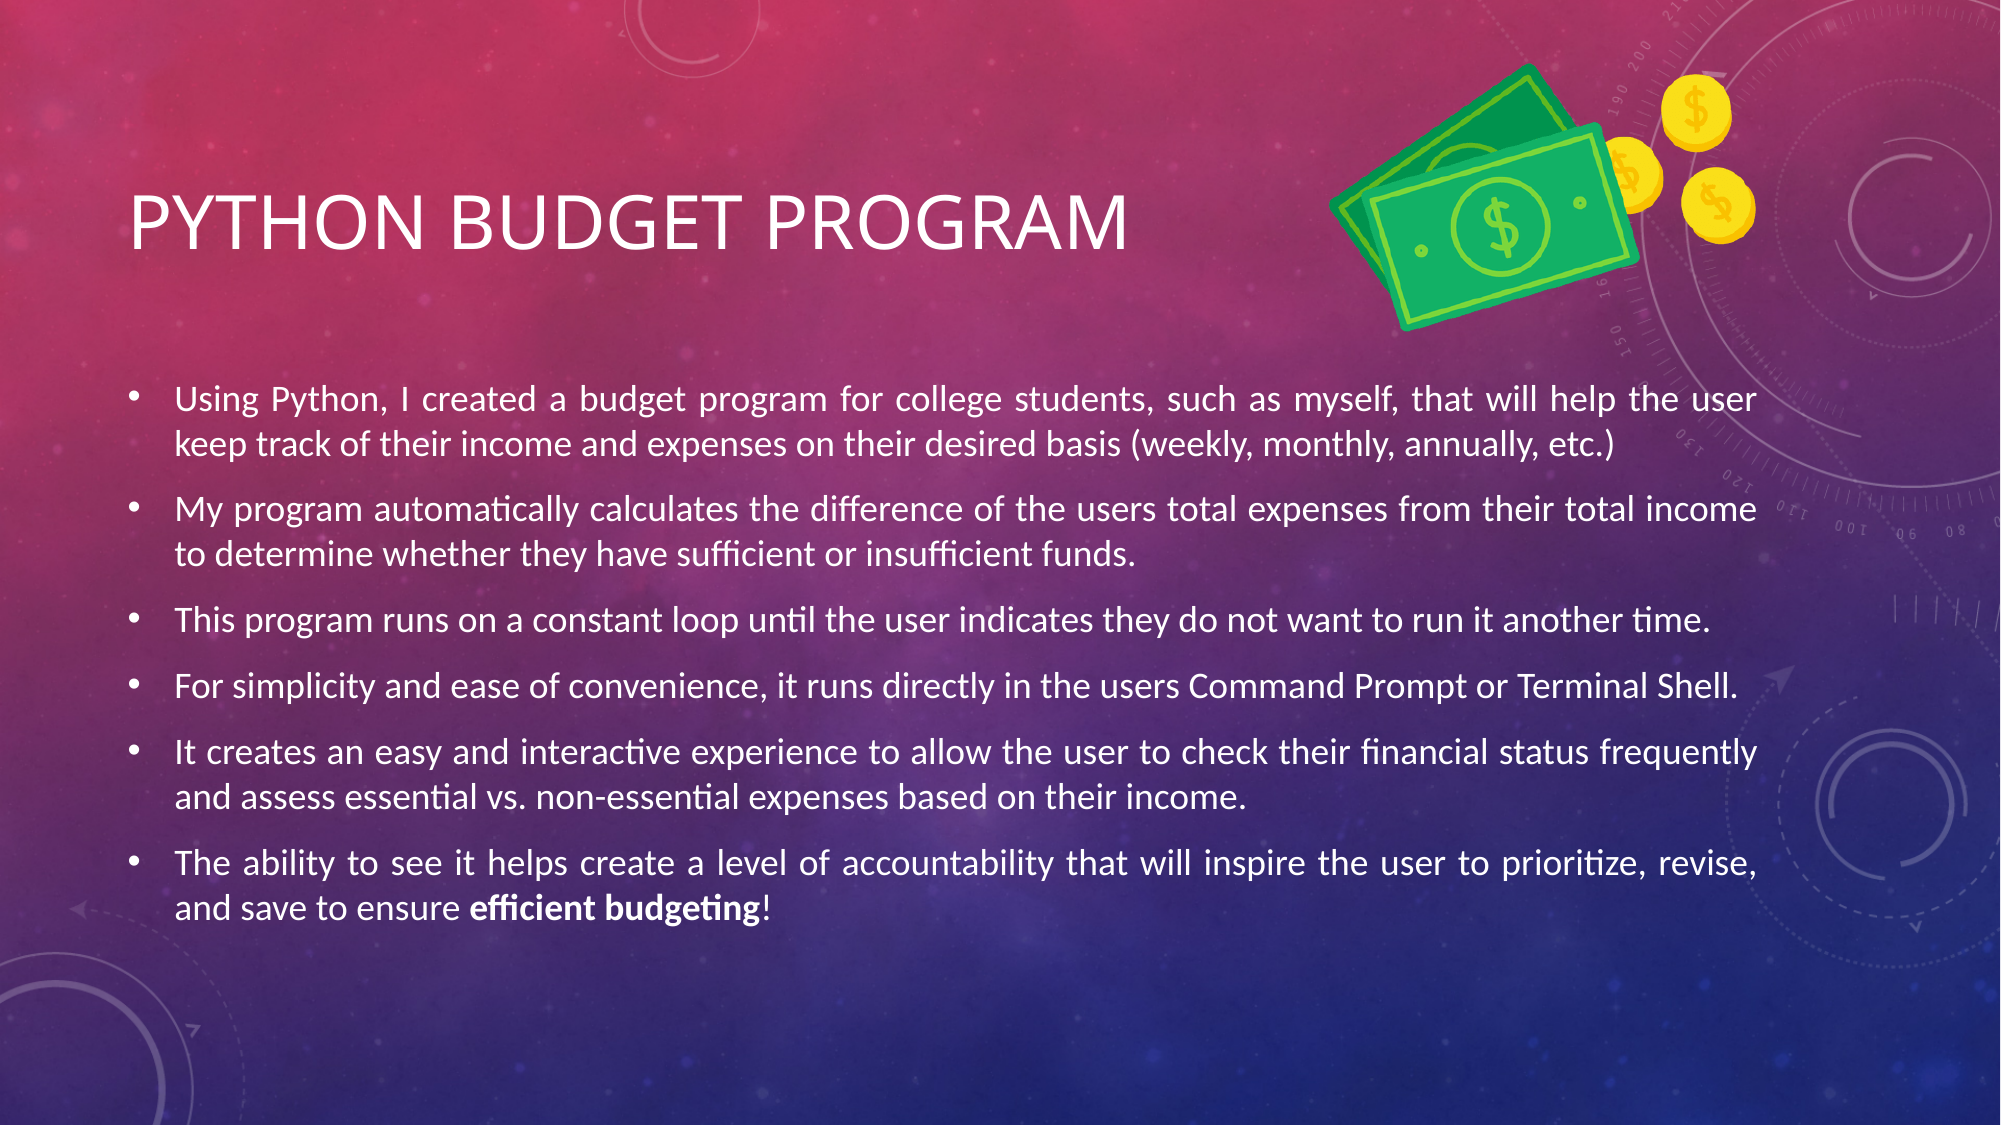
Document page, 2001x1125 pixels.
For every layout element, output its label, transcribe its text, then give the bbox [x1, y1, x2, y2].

title Python budget program [112, 99, 1303, 339]
picture [0, 0, 2001, 1125]
list Using Python, I created a budget program for college students, such as myself, that will help the user keep track of their income and expenses on their desired basis (weekly, monthly, annually, etc.) My program automatically calculates the difference of the users total expenses from their total income to determine whether they have sufficient or insufficient funds. This program runs on a constant loop until the user indicates they do not want to run it another time. For simplicity and ease of convenience, it runs directly in the users Command Prompt or Terminal Shell. It creates an easy and interactive experience to allow the user to check their financial status frequently and assess essential vs. non-essential expenses based on their income. The ability to see it helps create a level of accountability that will inspire the user to prioritize, revise, and save to ensure efficient budgeting! [112, 351, 1775, 950]
